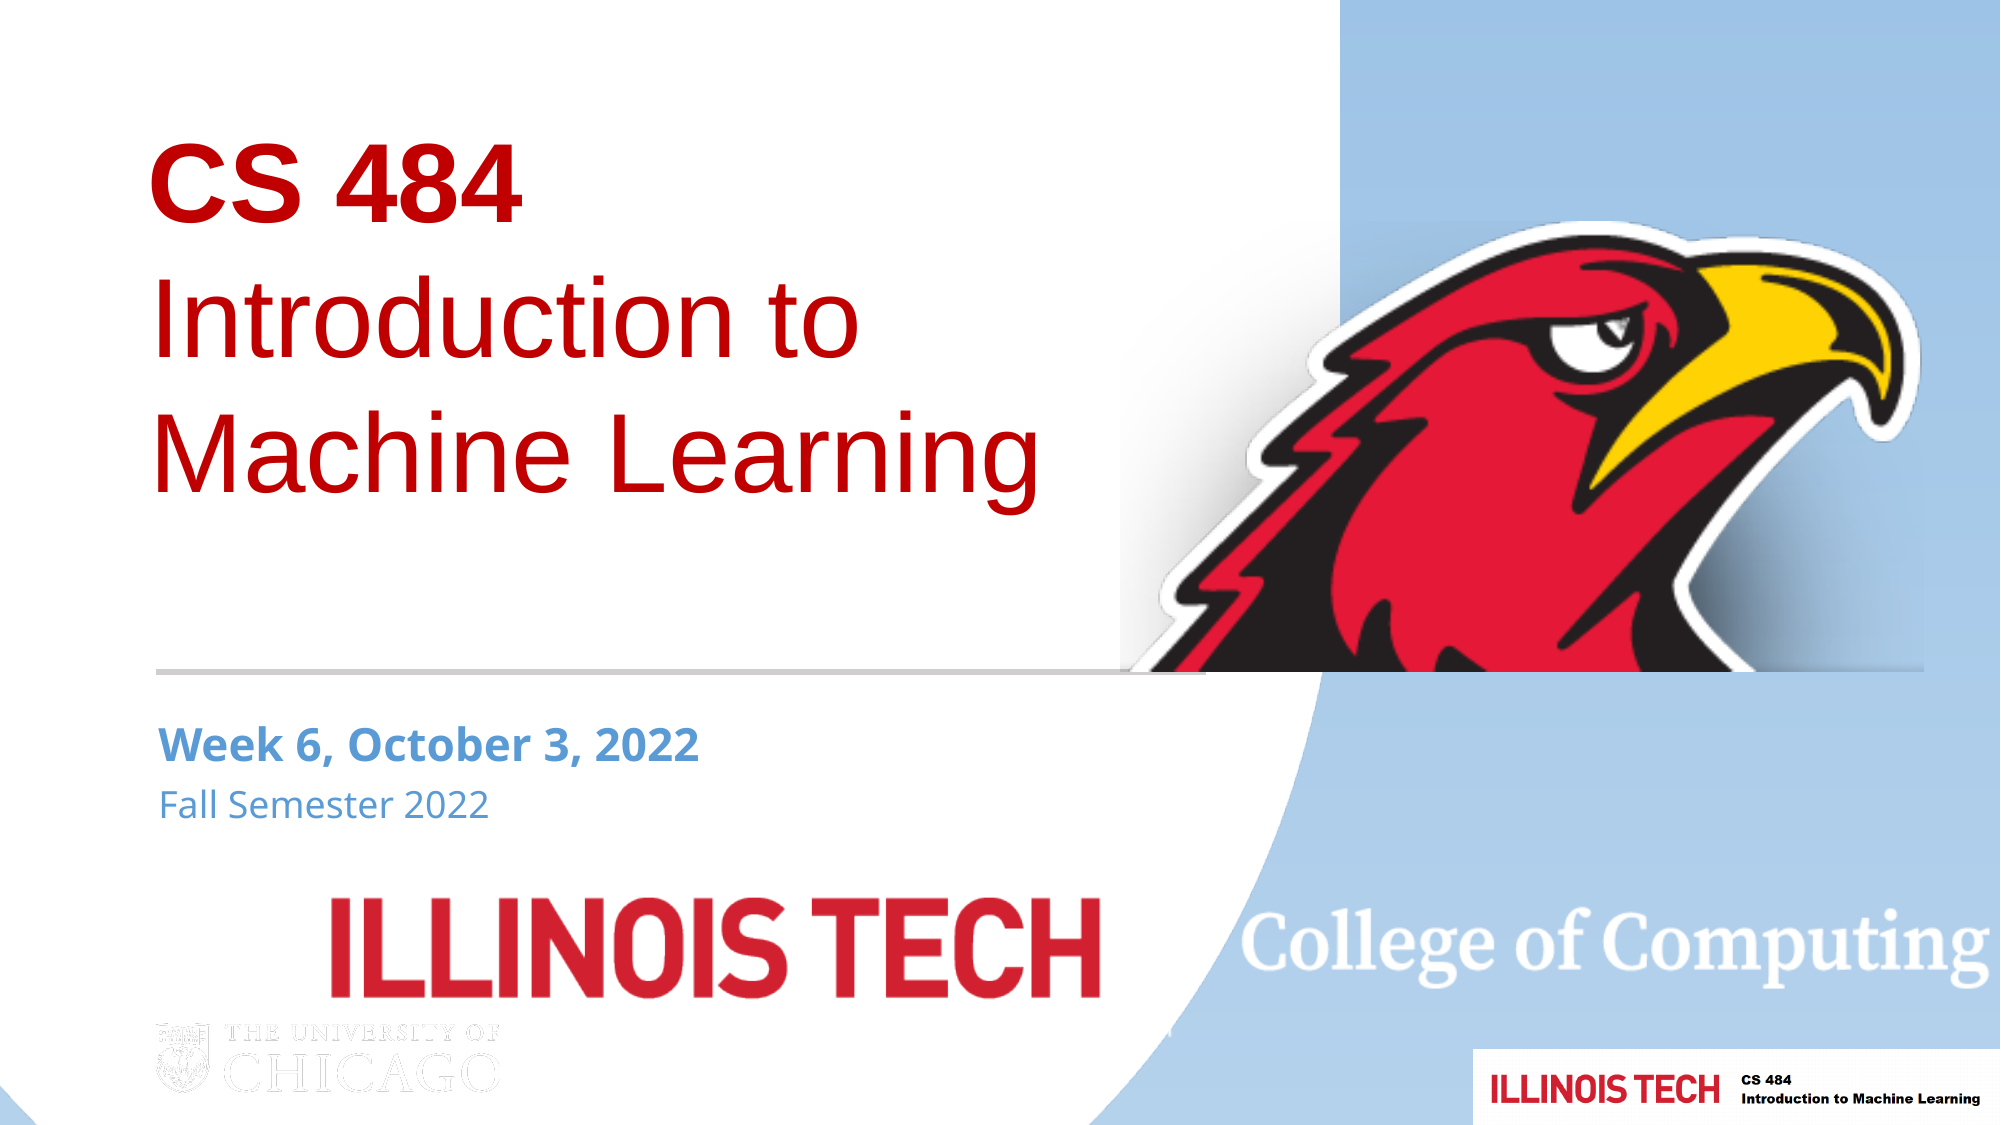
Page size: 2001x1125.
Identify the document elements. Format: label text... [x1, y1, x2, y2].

picture [0, 0, 2001, 1125]
slide_number 1 [1412, 1046, 1880, 1107]
text_box Week 6, October 3, 2022 Fall Semester 2022 [143, 694, 1251, 893]
text_box CS 484 Introduction to Machine Learning [133, 69, 1240, 522]
